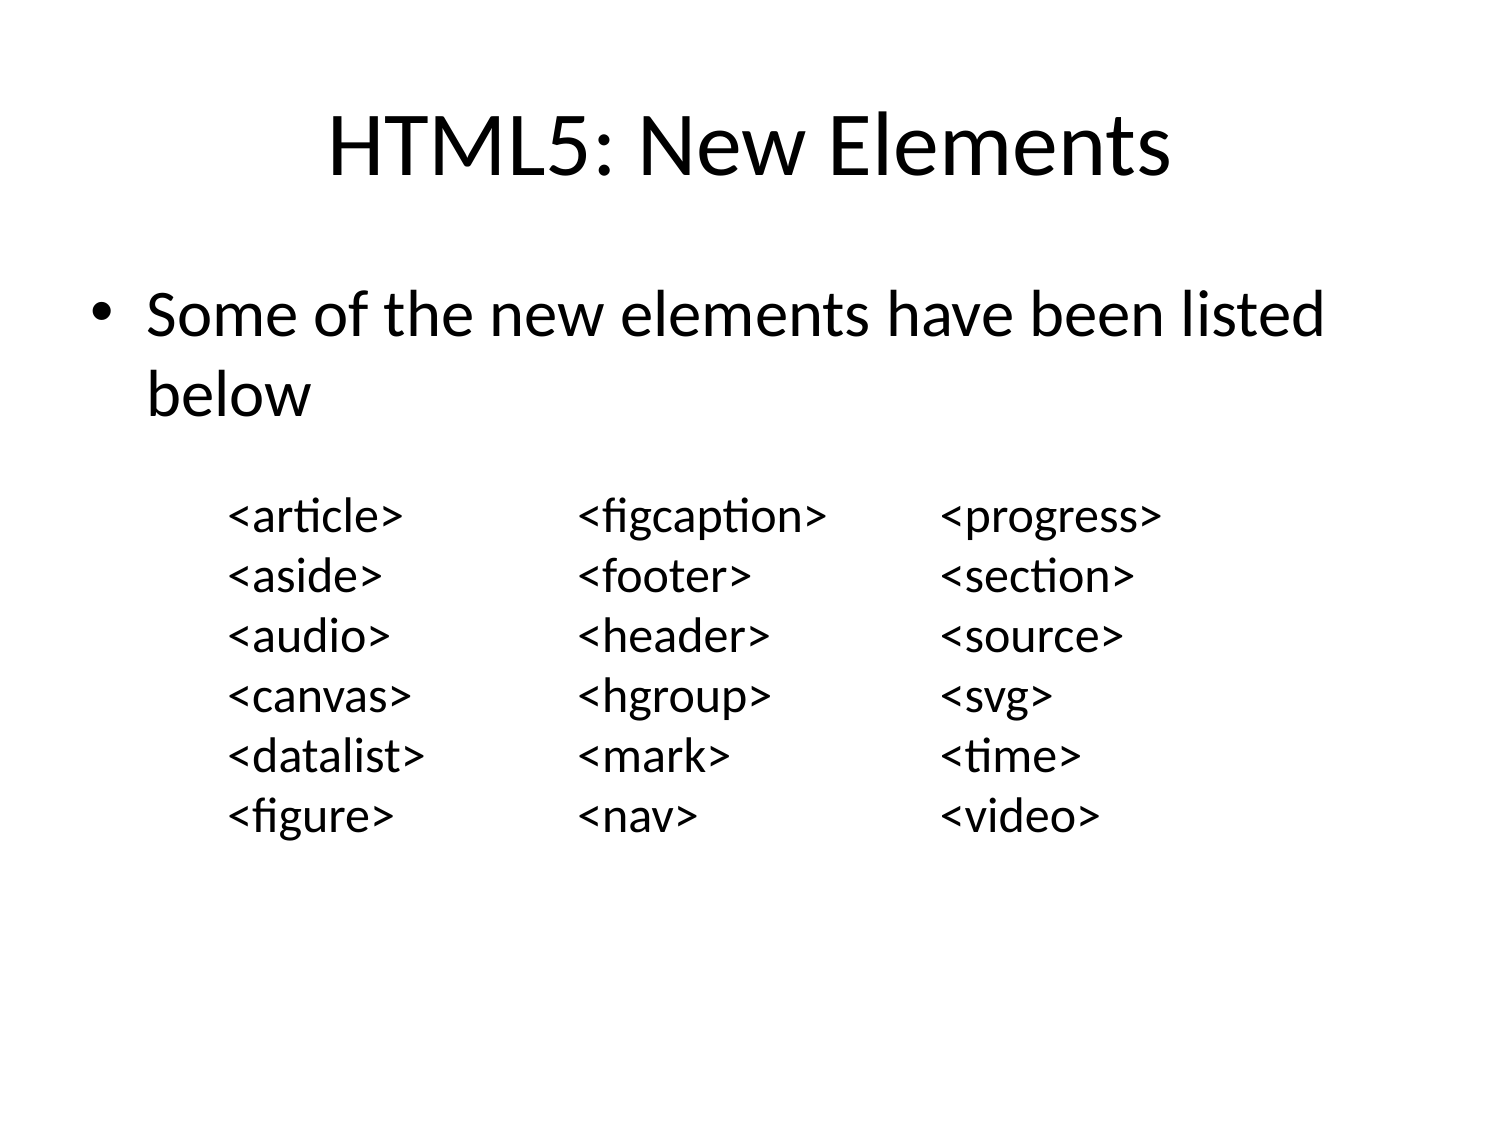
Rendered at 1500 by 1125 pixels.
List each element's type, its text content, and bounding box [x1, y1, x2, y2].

title HTML5: New Elements [75, 45, 1425, 233]
text_box <progress> <section> <source> <svg> <time> <video> [924, 474, 1250, 850]
text_box <figcaption> <footer> <header> <hgroup> <mark> <nav> [562, 474, 888, 850]
list Some of the new elements have been listed below [75, 262, 1425, 1005]
text_box <article> <aside> <audio> <canvas> <datalist> <figure> [212, 474, 538, 850]
